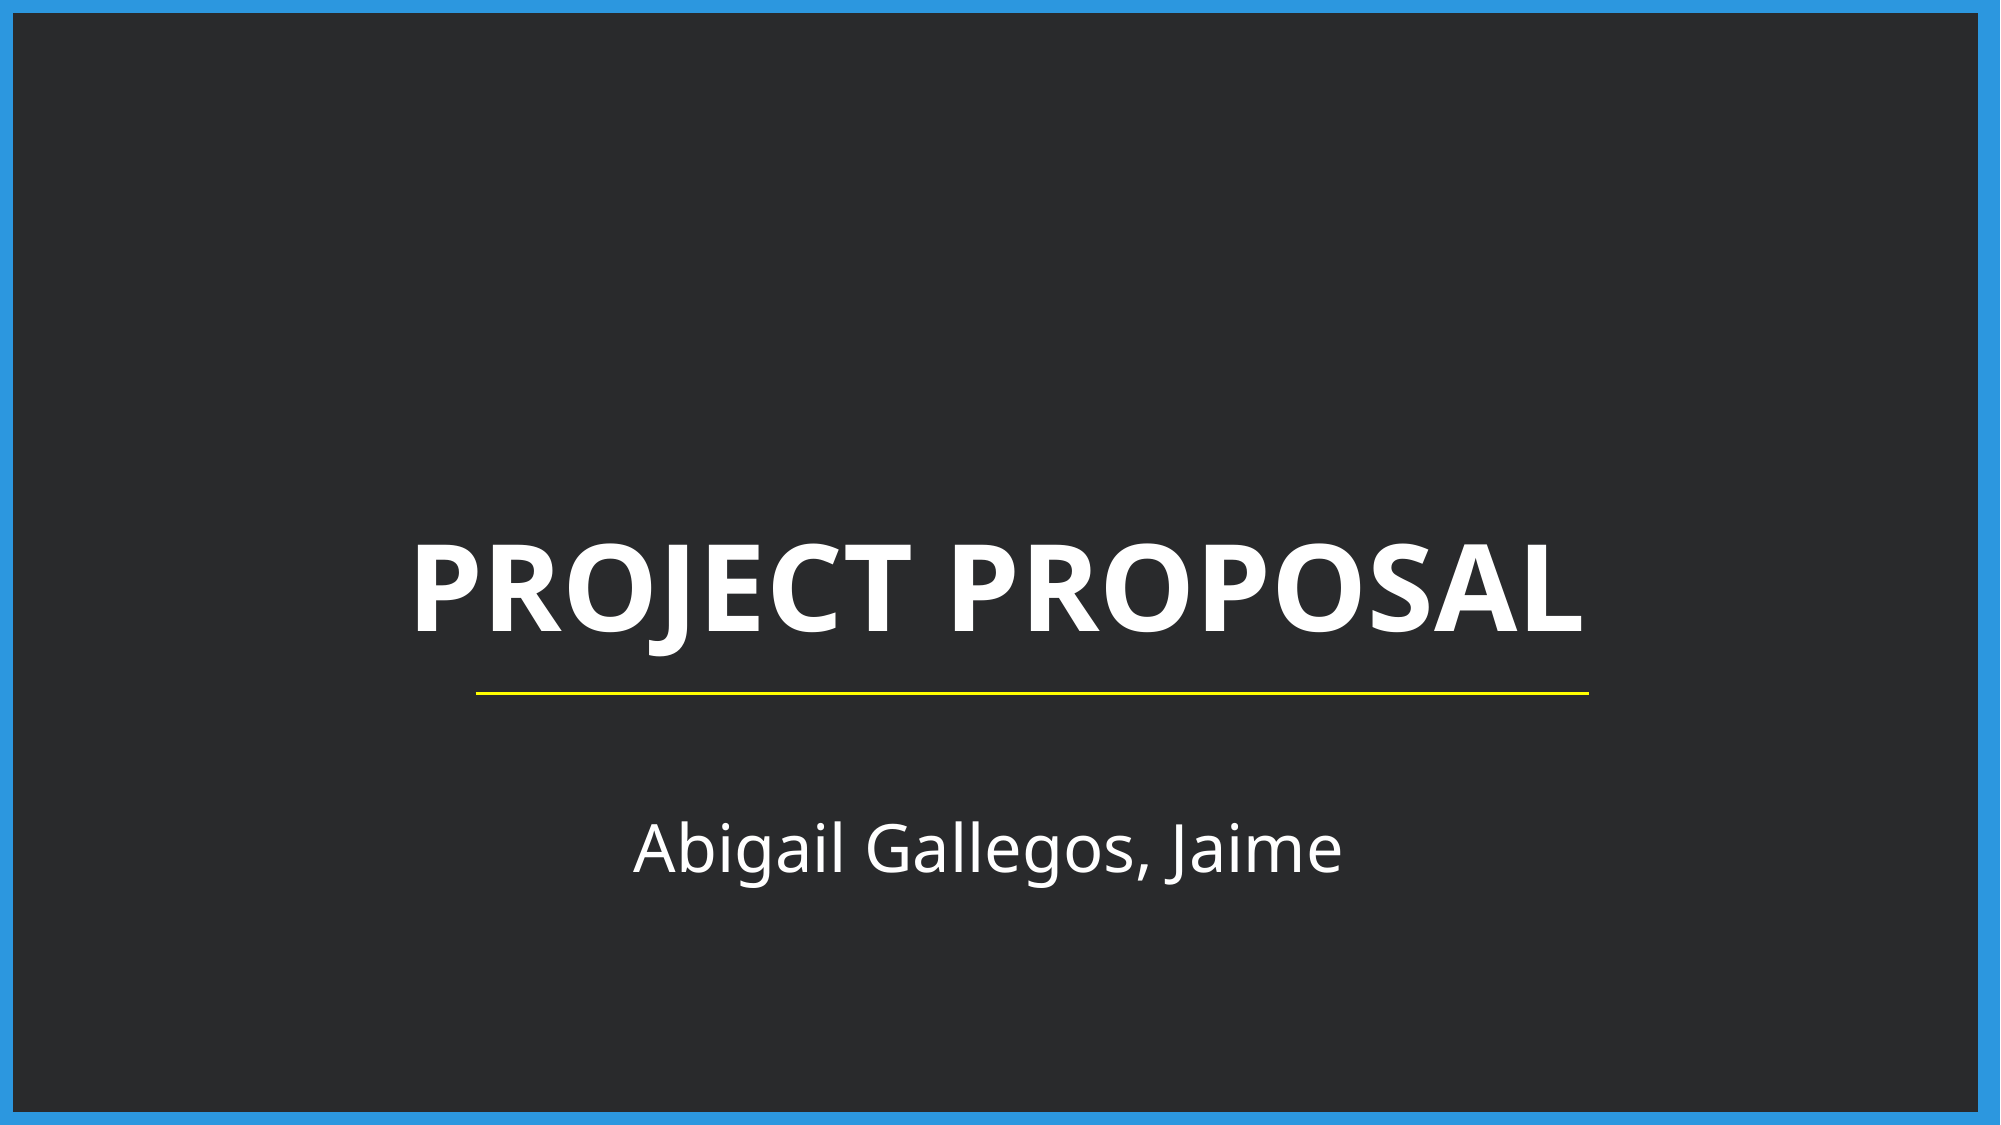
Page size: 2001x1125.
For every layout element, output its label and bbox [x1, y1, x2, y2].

text_box [0, 0, 1992, 1125]
